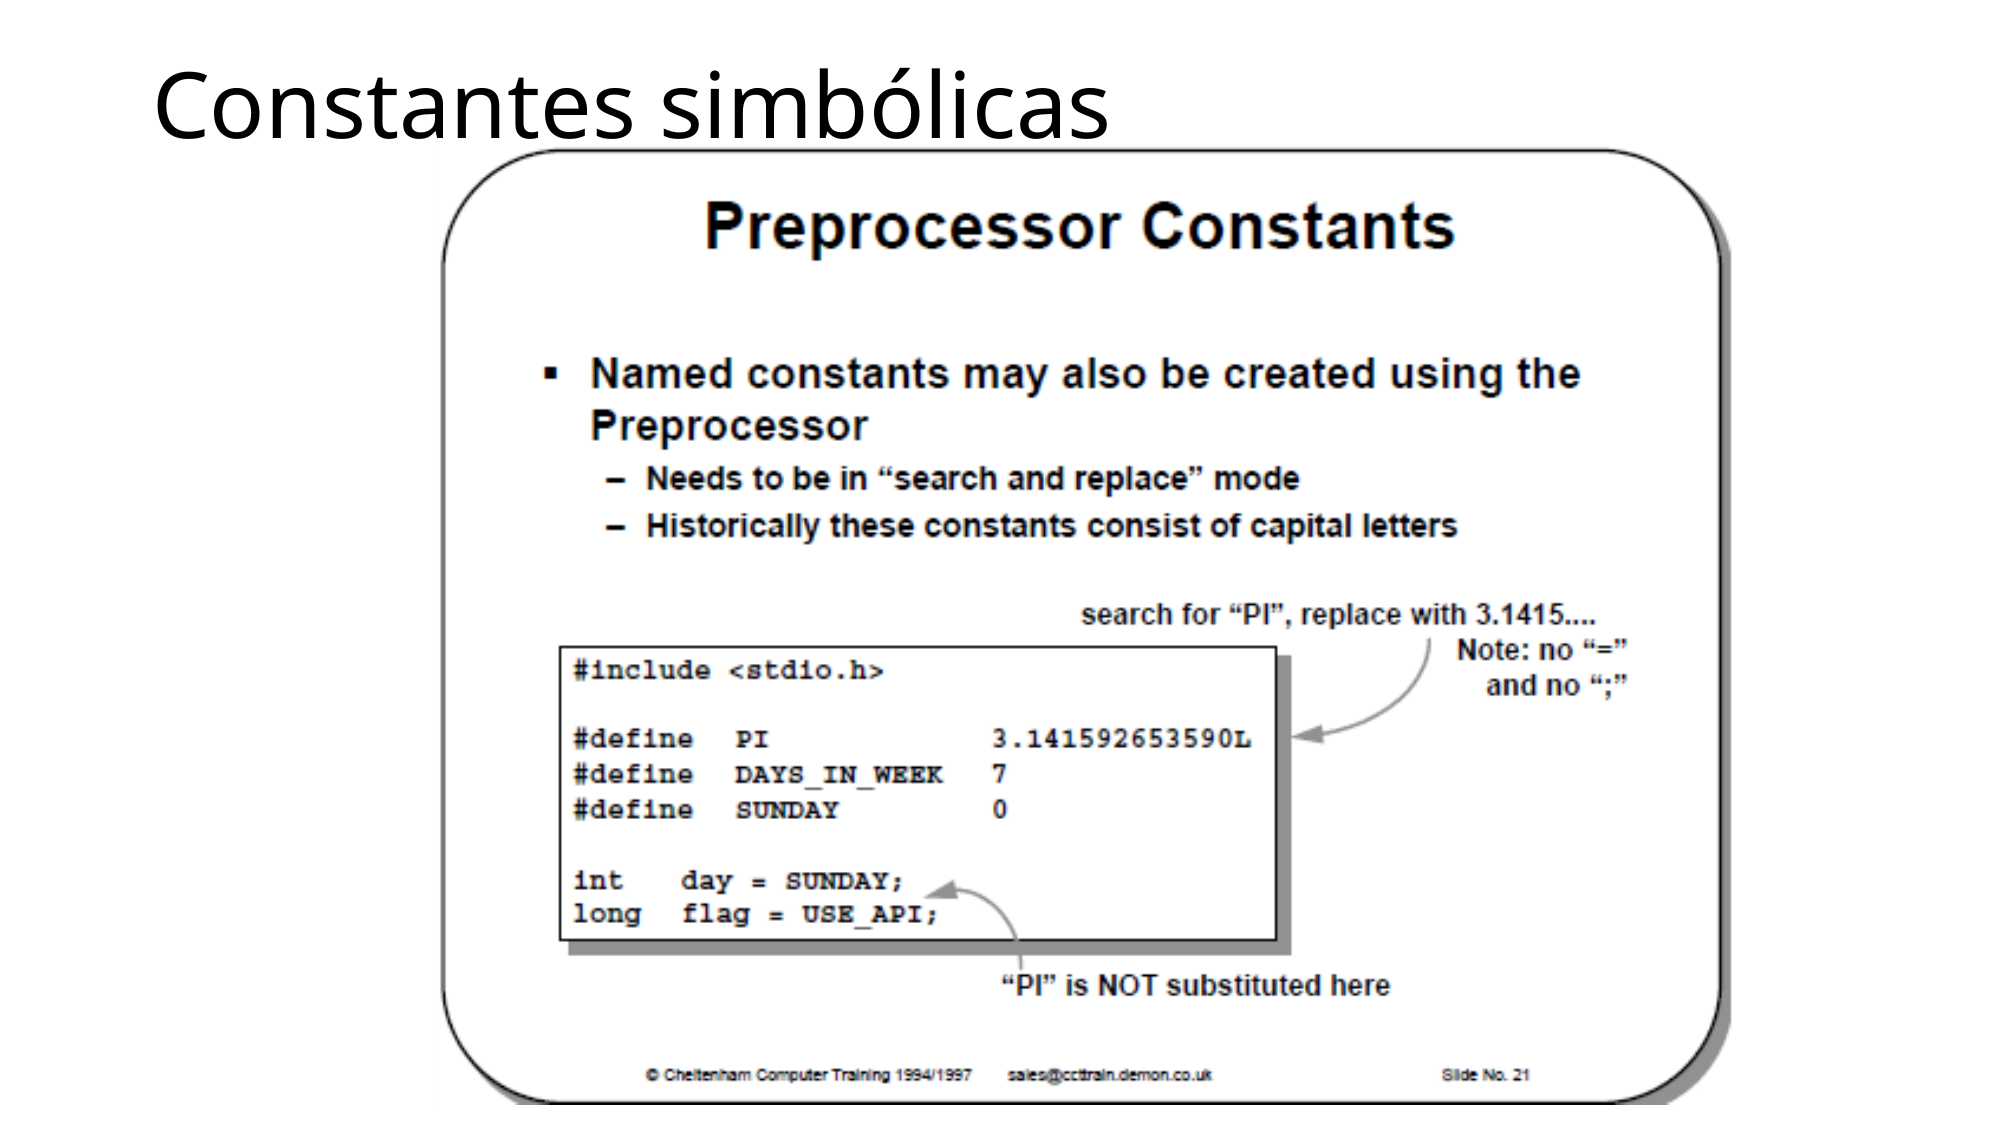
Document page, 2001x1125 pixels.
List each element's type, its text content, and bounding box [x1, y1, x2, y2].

text_box Constantes simbólicas [137, 0, 1863, 218]
picture [432, 143, 1734, 1105]
